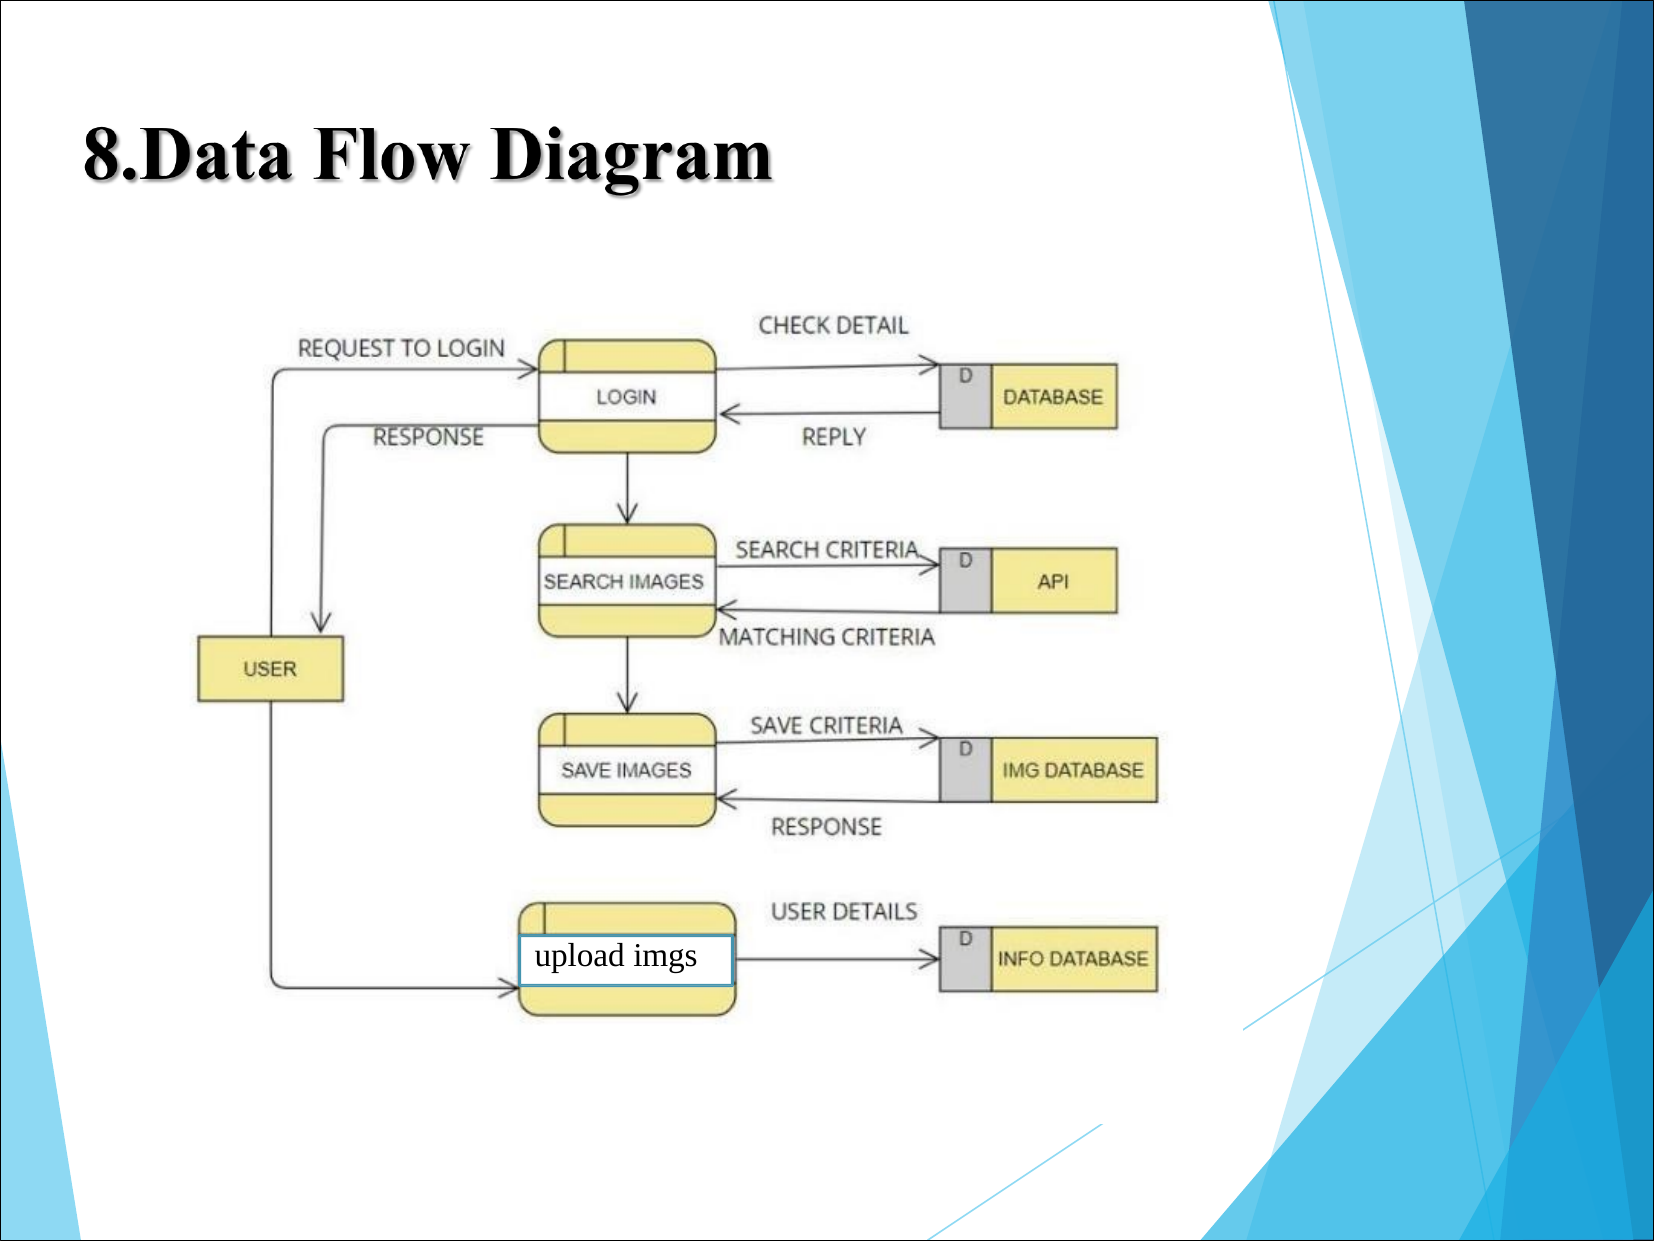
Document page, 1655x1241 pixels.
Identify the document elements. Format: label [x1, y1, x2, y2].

text_box [141, 218, 1243, 1125]
picture [84, 126, 777, 201]
text_box [0, 0, 1654, 1240]
